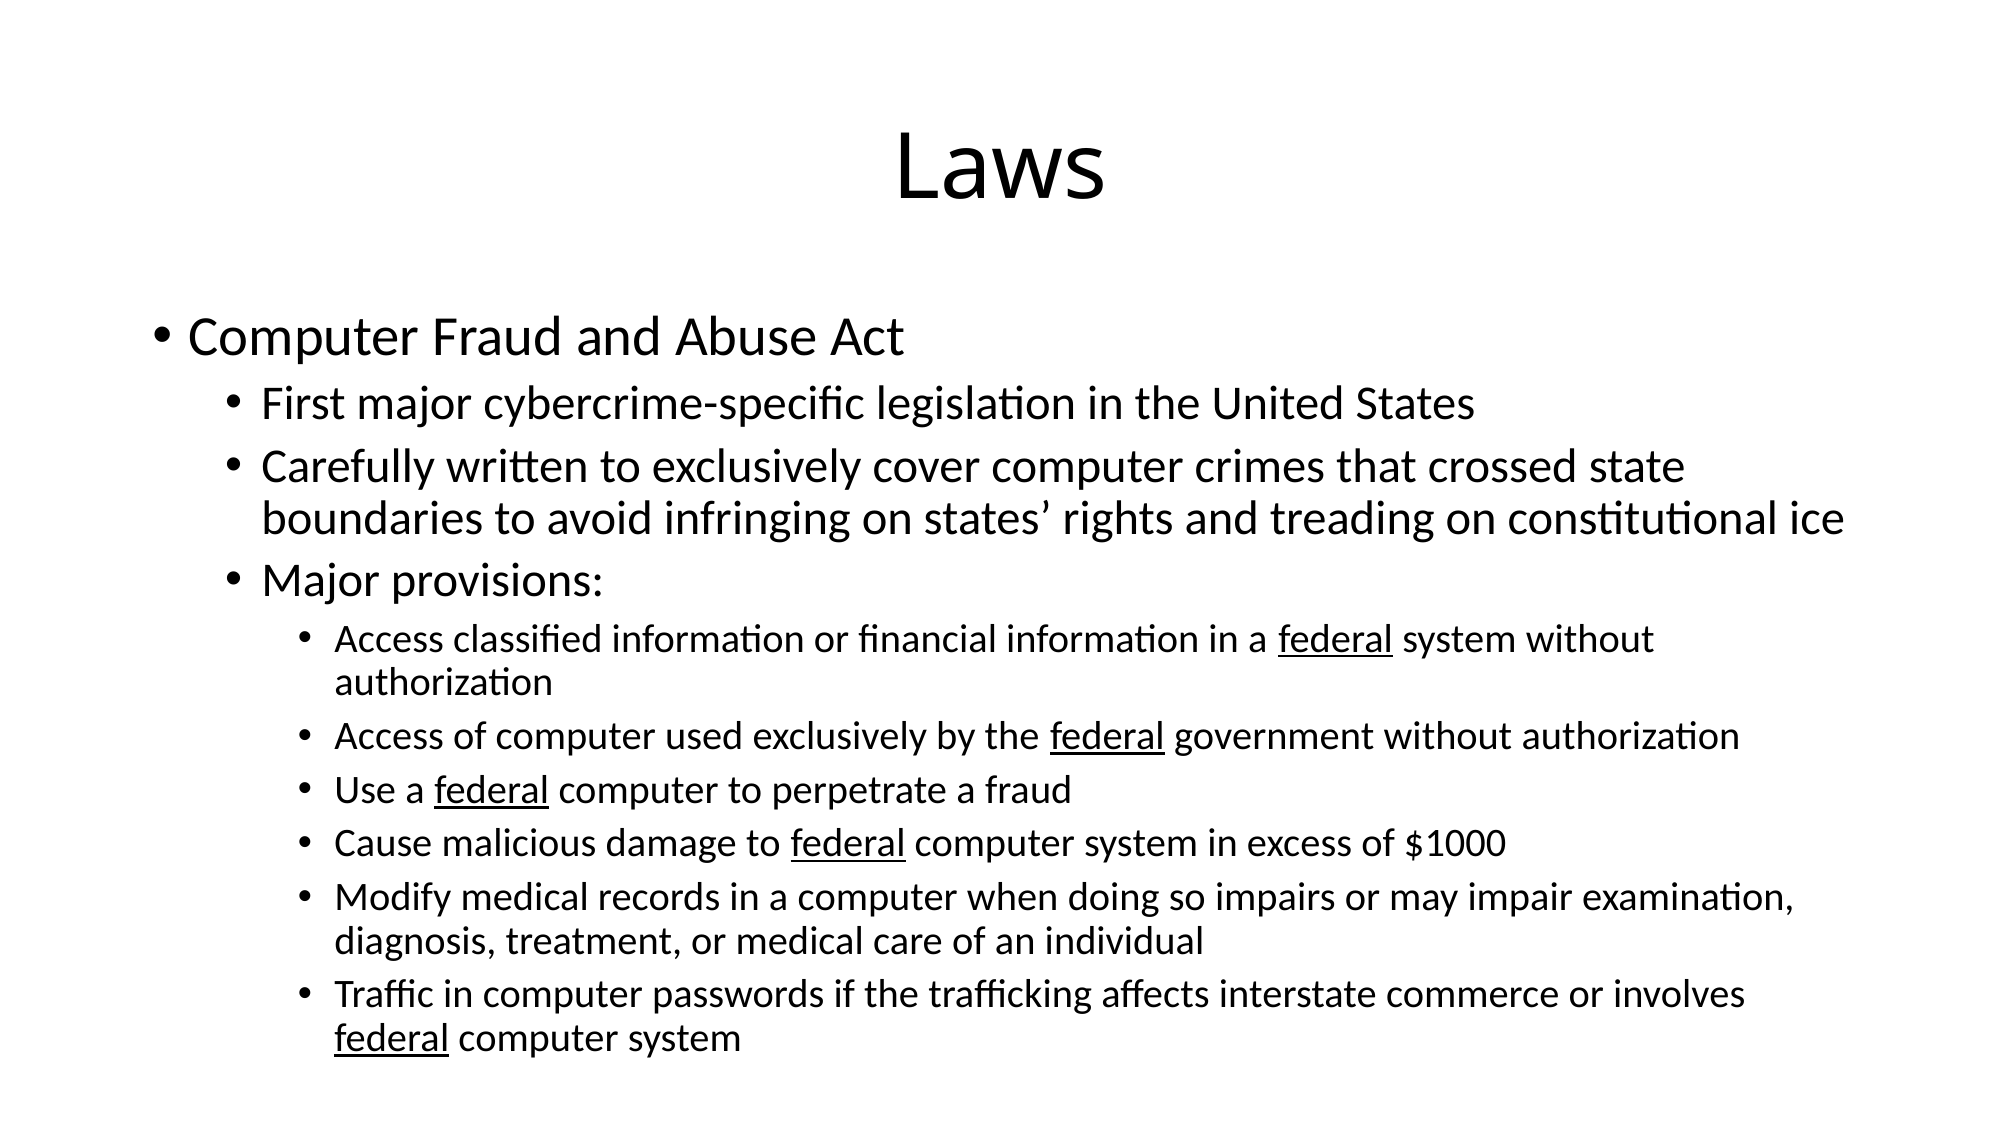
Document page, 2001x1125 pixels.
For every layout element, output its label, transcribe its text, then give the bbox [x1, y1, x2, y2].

title Laws [137, 59, 1863, 278]
list Computer Fraud and Abuse Act First major cybercrime-specific legislation in the United States Carefully written to exclusively cover computer crimes that crossed state boundaries to avoid infringing on states’ rights and treading on constitutional ice Major provisions: Access classified information or financial information in a federal system without authorization Access of computer used exclusively by the federal government without authorization Use a federal computer to perpetrate a fraud Cause malicious damage to federal computer system in excess of $1000 Modify medical records in a computer when doing so impairs or may impair examination, diagnosis, treatment, or medical care of an individual Traffic in computer passwords if the trafficking affects interstate commerce or involves federal computer system [137, 299, 1863, 1094]
